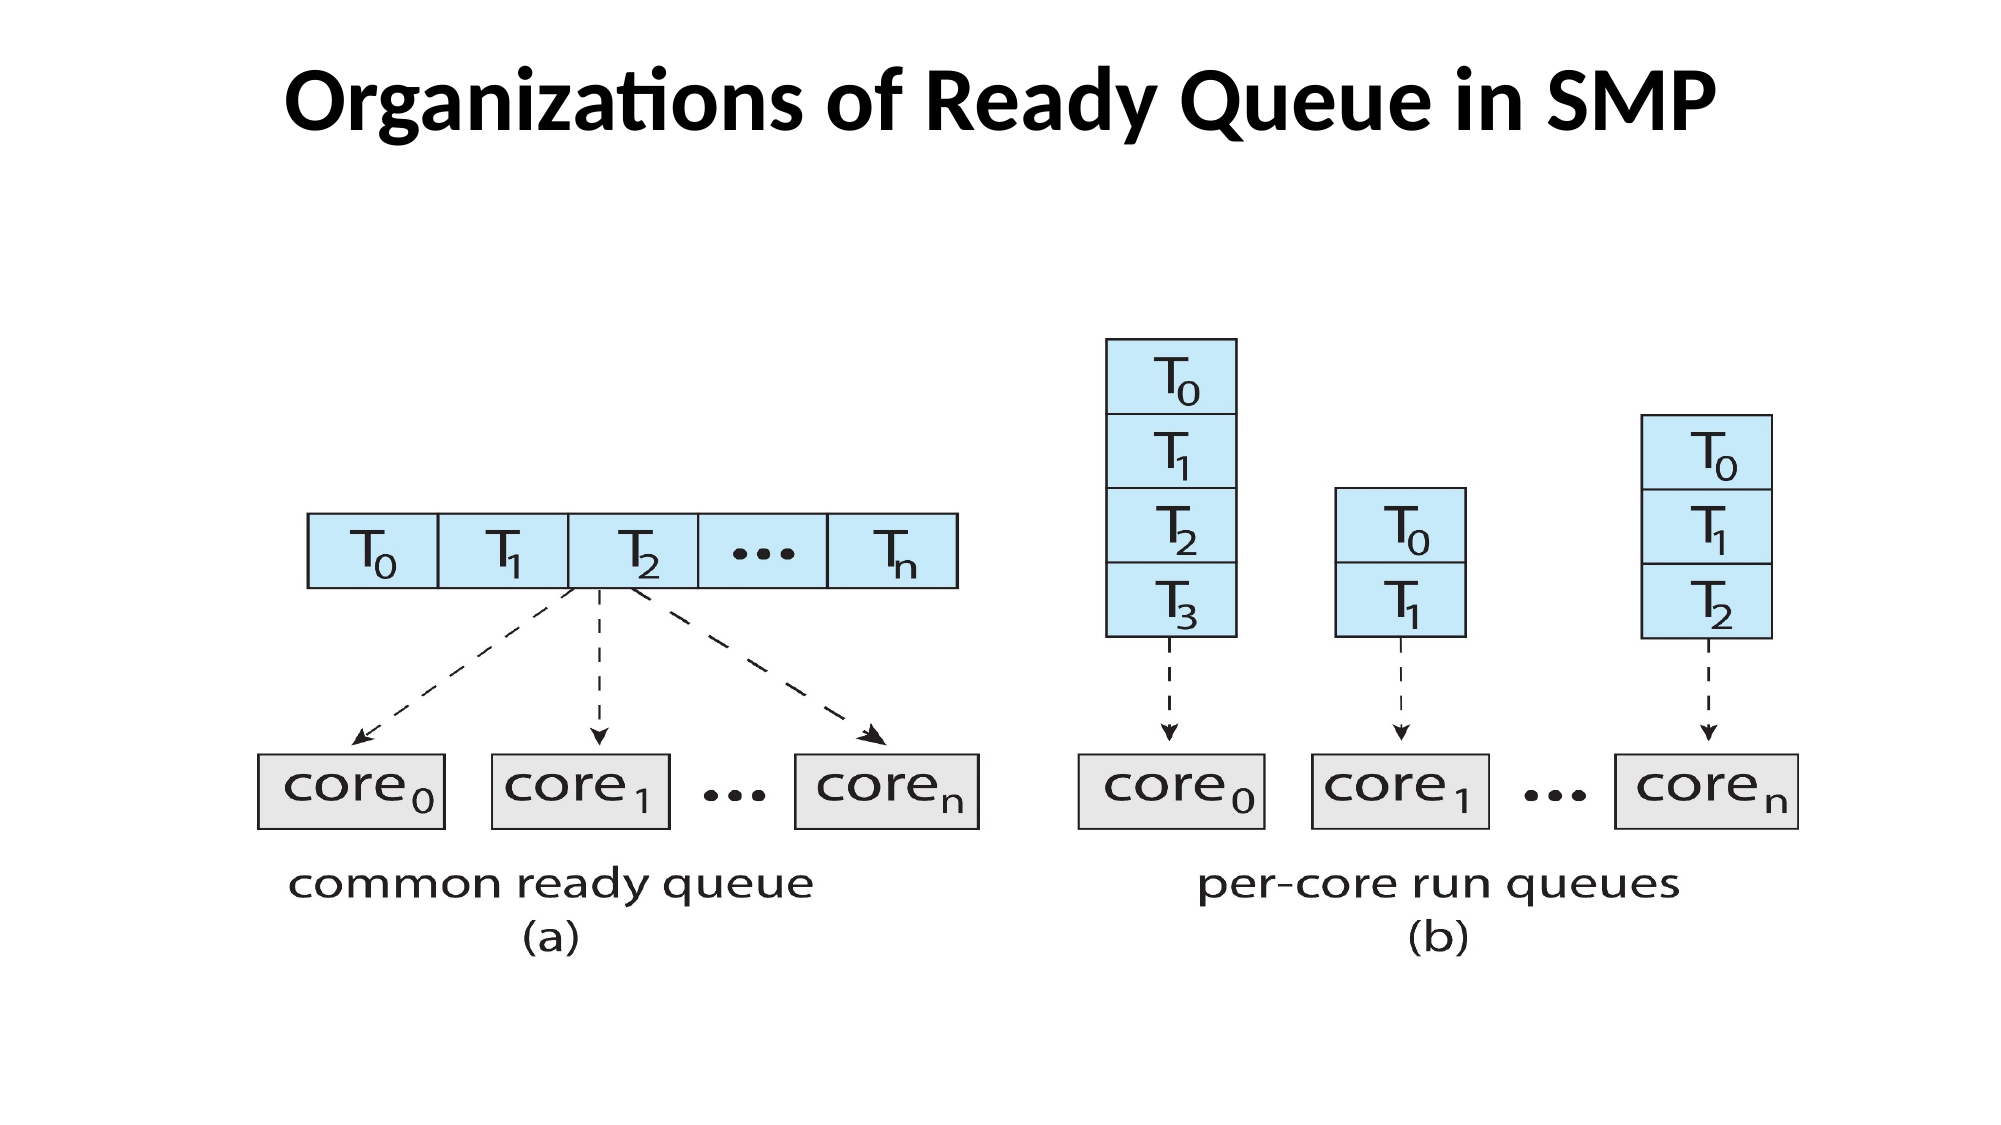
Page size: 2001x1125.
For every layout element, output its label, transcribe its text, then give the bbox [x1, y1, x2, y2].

title Organizations of Ready Queue in SMP [102, 0, 1903, 188]
picture [257, 338, 1799, 962]
